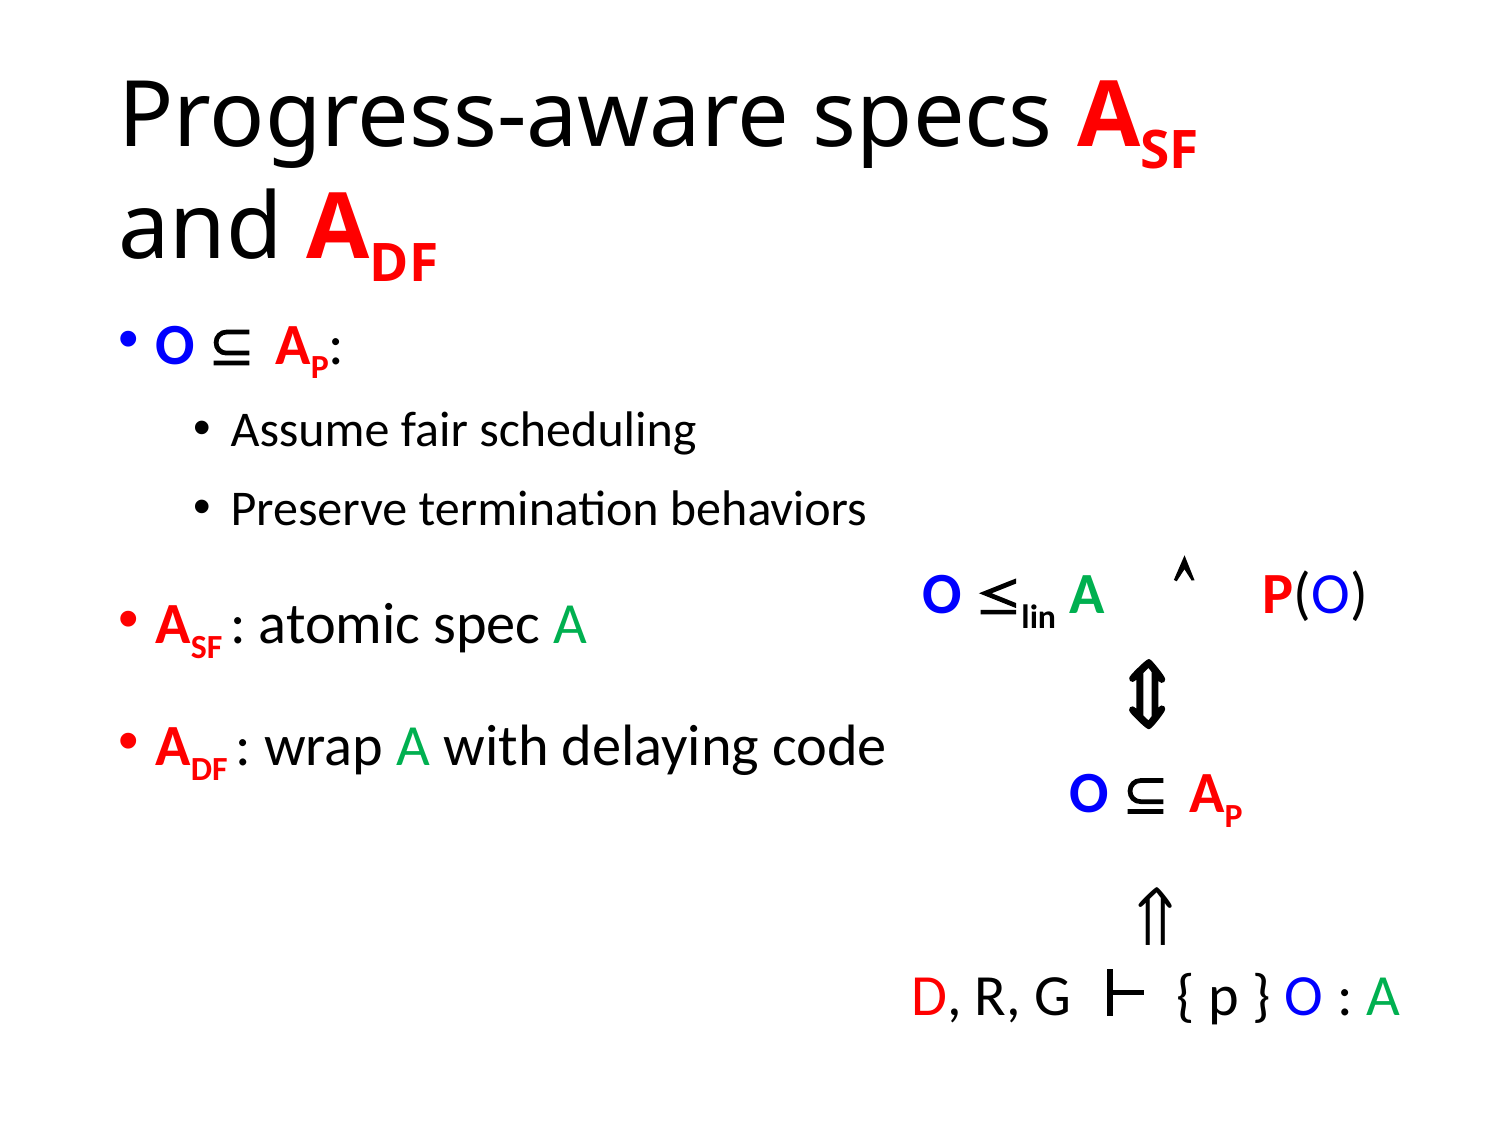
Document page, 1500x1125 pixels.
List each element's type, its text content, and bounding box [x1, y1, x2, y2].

list O  AP: Assume fair scheduling Preserve termination behaviors ASF : atomic spec A ADF : wrap A with delaying code [103, 299, 1397, 1014]
title Progress-aware specs ASF and ADF [103, 59, 1397, 278]
text_box  [1099, 640, 1215, 777]
text_box O  AP [1054, 747, 1258, 842]
text_box  [1116, 854, 1196, 949]
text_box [880, 540, 1384, 634]
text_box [894, 949, 1419, 1036]
